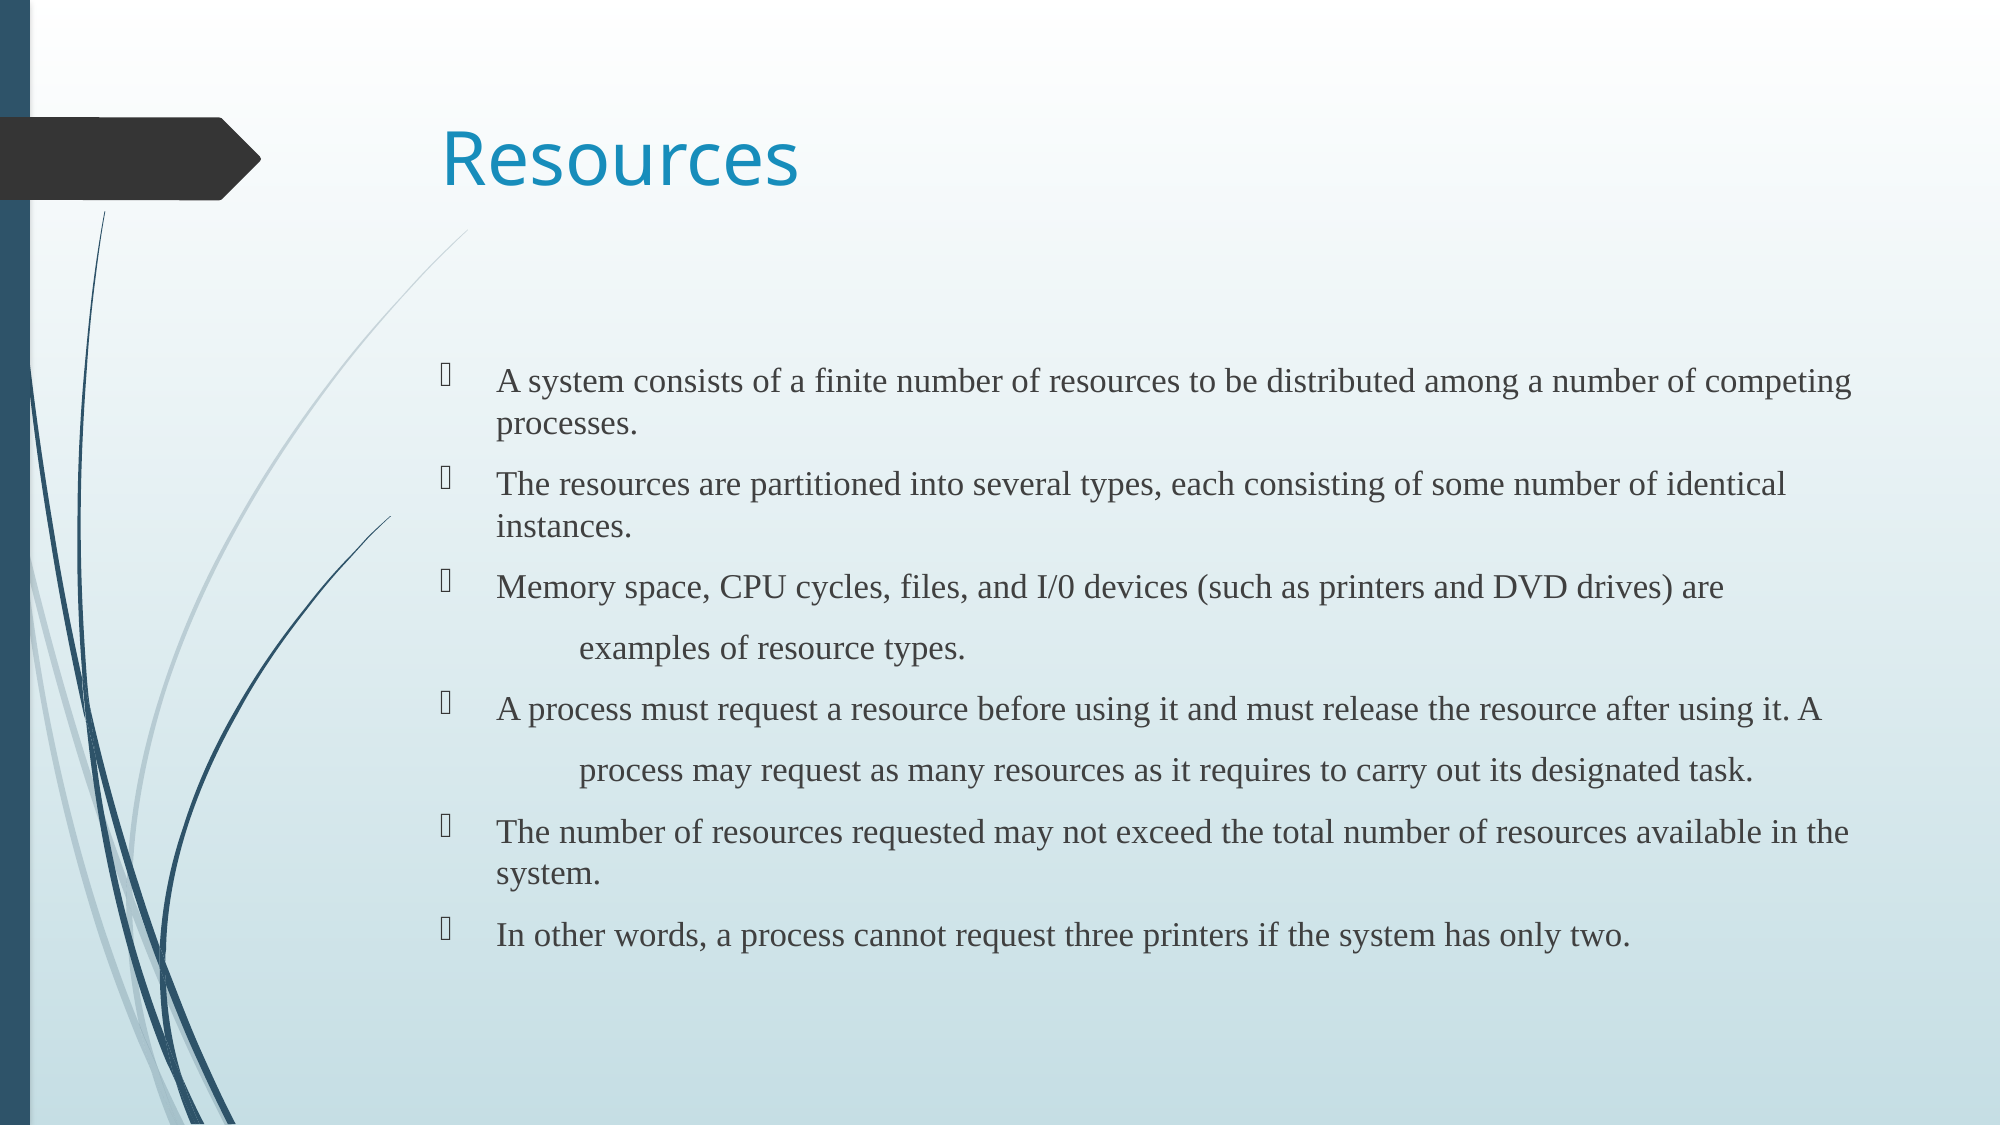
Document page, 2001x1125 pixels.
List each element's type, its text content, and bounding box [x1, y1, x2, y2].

list A system consists of a finite number of resources to be distributed among a number of competing processes. The resources are partitioned into several types, each consisting of some number of identical instances. Memory space, CPU cycles, files, and I/0 devices (such as printers and DVD drives) are examples of resource types. A process must request a resource before using it and must release the resource after using it. A process may request as many resources as it requires to carry out its designated task. The number of resources requested may not exceed the total number of resources available in the system. In other words, a process cannot request three printers if the system has only two. [424, 350, 1888, 970]
title Resources [425, 102, 1888, 313]
